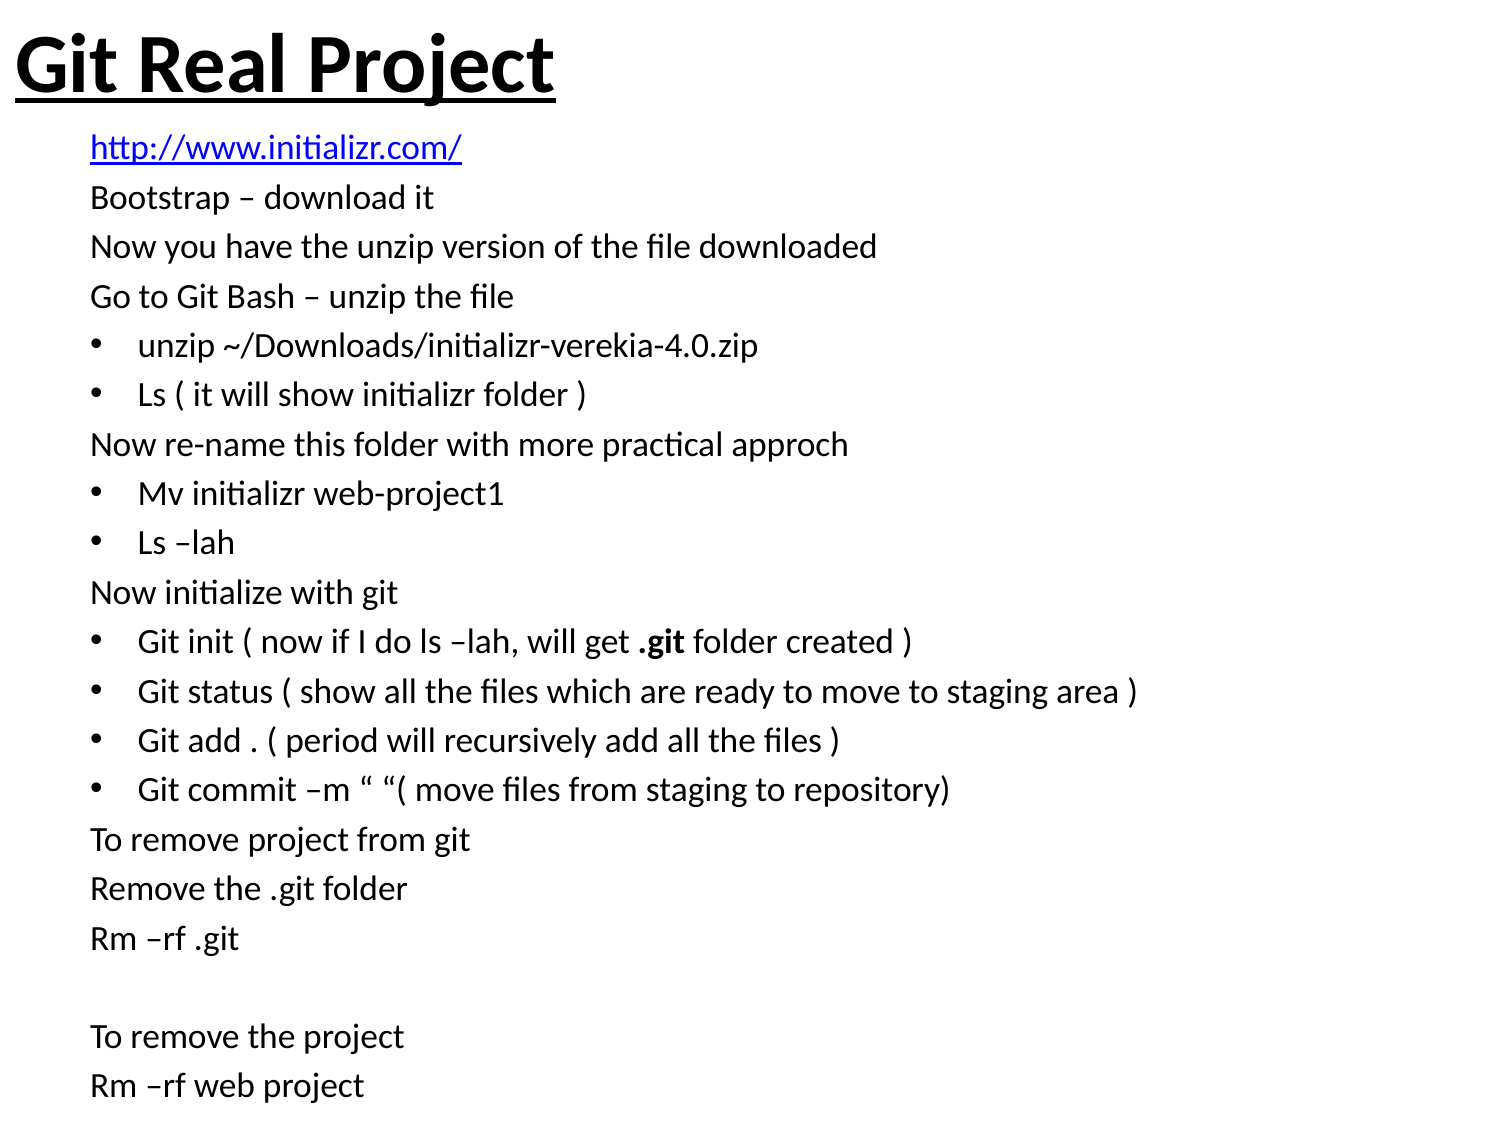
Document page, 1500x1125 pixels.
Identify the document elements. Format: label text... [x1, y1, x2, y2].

list http://www.initializr.com/ Bootstrap – download it Now you have the unzip version of the file downloaded Go to Git Bash – unzip the file unzip ~/Downloads/initializr-verekia-4.0.zip Ls ( it will show initializr folder ) Now re-name this folder with more practical approch Mv initializr web-project1 Ls –lah Now initialize with git Git init ( now if I do ls –lah, will get .git folder created ) Git status ( show all the files which are ready to move to staging area ) Git add . ( period will recursively add all the files ) Git commit –m “ “( move files from staging to repository) To remove project from git Remove the .git folder Rm –rf .git To remove the project Rm –rf web project [75, 117, 1500, 1125]
title Git Real Project [0, 0, 1350, 118]
